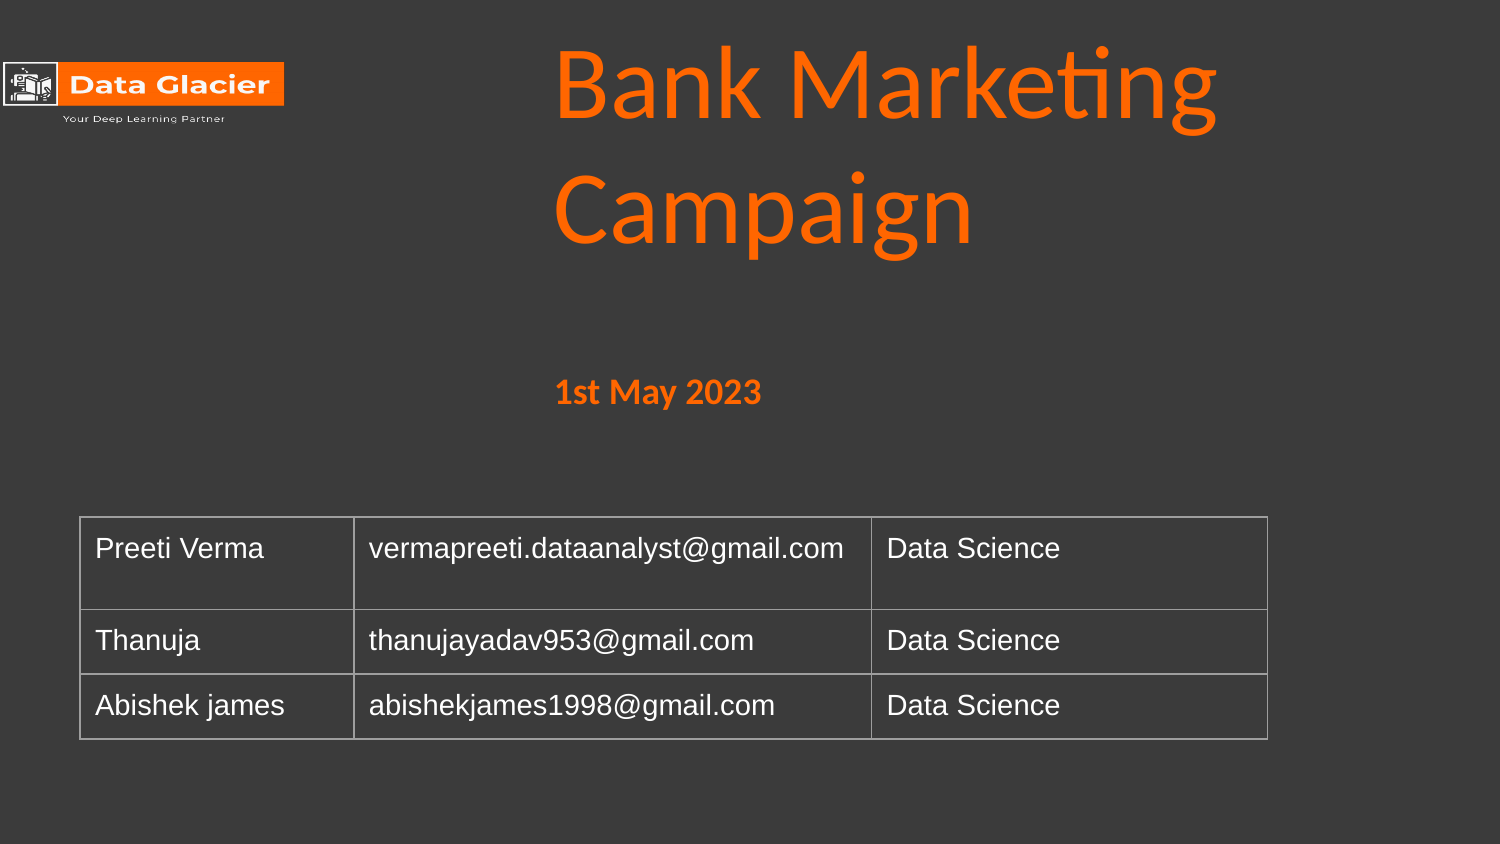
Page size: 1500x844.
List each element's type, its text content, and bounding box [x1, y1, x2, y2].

table_header vermapreeti.dataanalyst@gmail.com [355, 518, 871, 609]
table_header Data Science [872, 518, 1267, 609]
text_box Bank Marketing Campaign 1st May 2023 [542, 8, 1387, 418]
table_cell abishekjames1998@gmail.com [355, 675, 871, 738]
table_cell Data Science [872, 675, 1267, 738]
picture [0, 0, 287, 207]
table_cell thanujayadav953@gmail.com [355, 610, 871, 673]
table_cell Abishek james [81, 675, 353, 738]
table_header Preeti Verma [81, 518, 353, 609]
table_cell Thanuja [81, 610, 353, 673]
table_cell Data Science [872, 610, 1267, 673]
